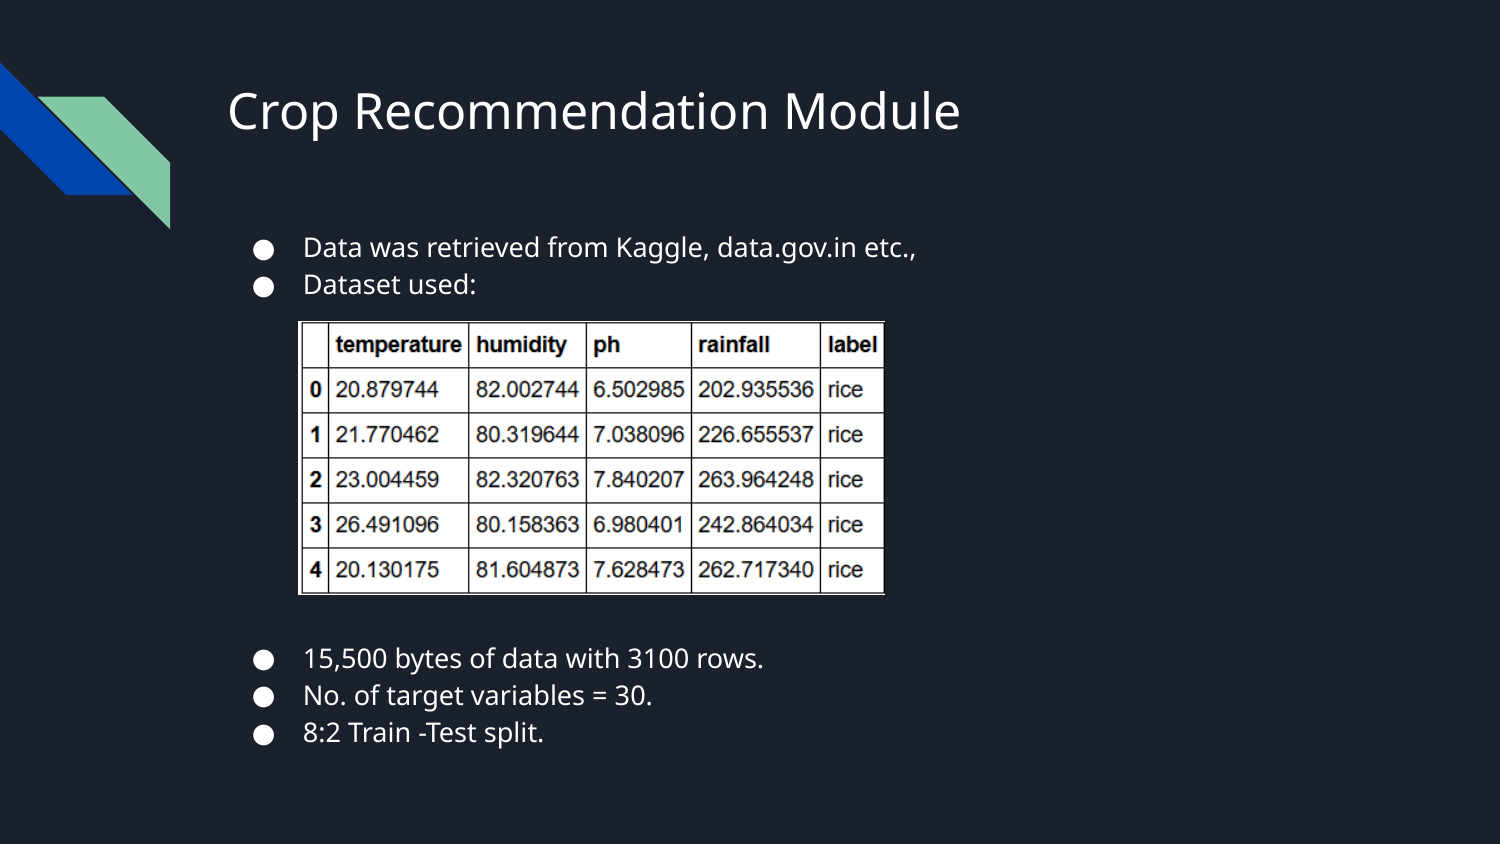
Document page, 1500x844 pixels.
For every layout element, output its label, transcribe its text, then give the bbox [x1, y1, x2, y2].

title Crop Recommendation Module [212, 64, 1149, 210]
list Data was retrieved from Kaggle, data.gov.in etc., Dataset used: 15,500 bytes of data with 3100 rows. No. of target variables = 30. 8:2 Train -Test split. [212, 210, 1253, 607]
picture [297, 320, 885, 596]
